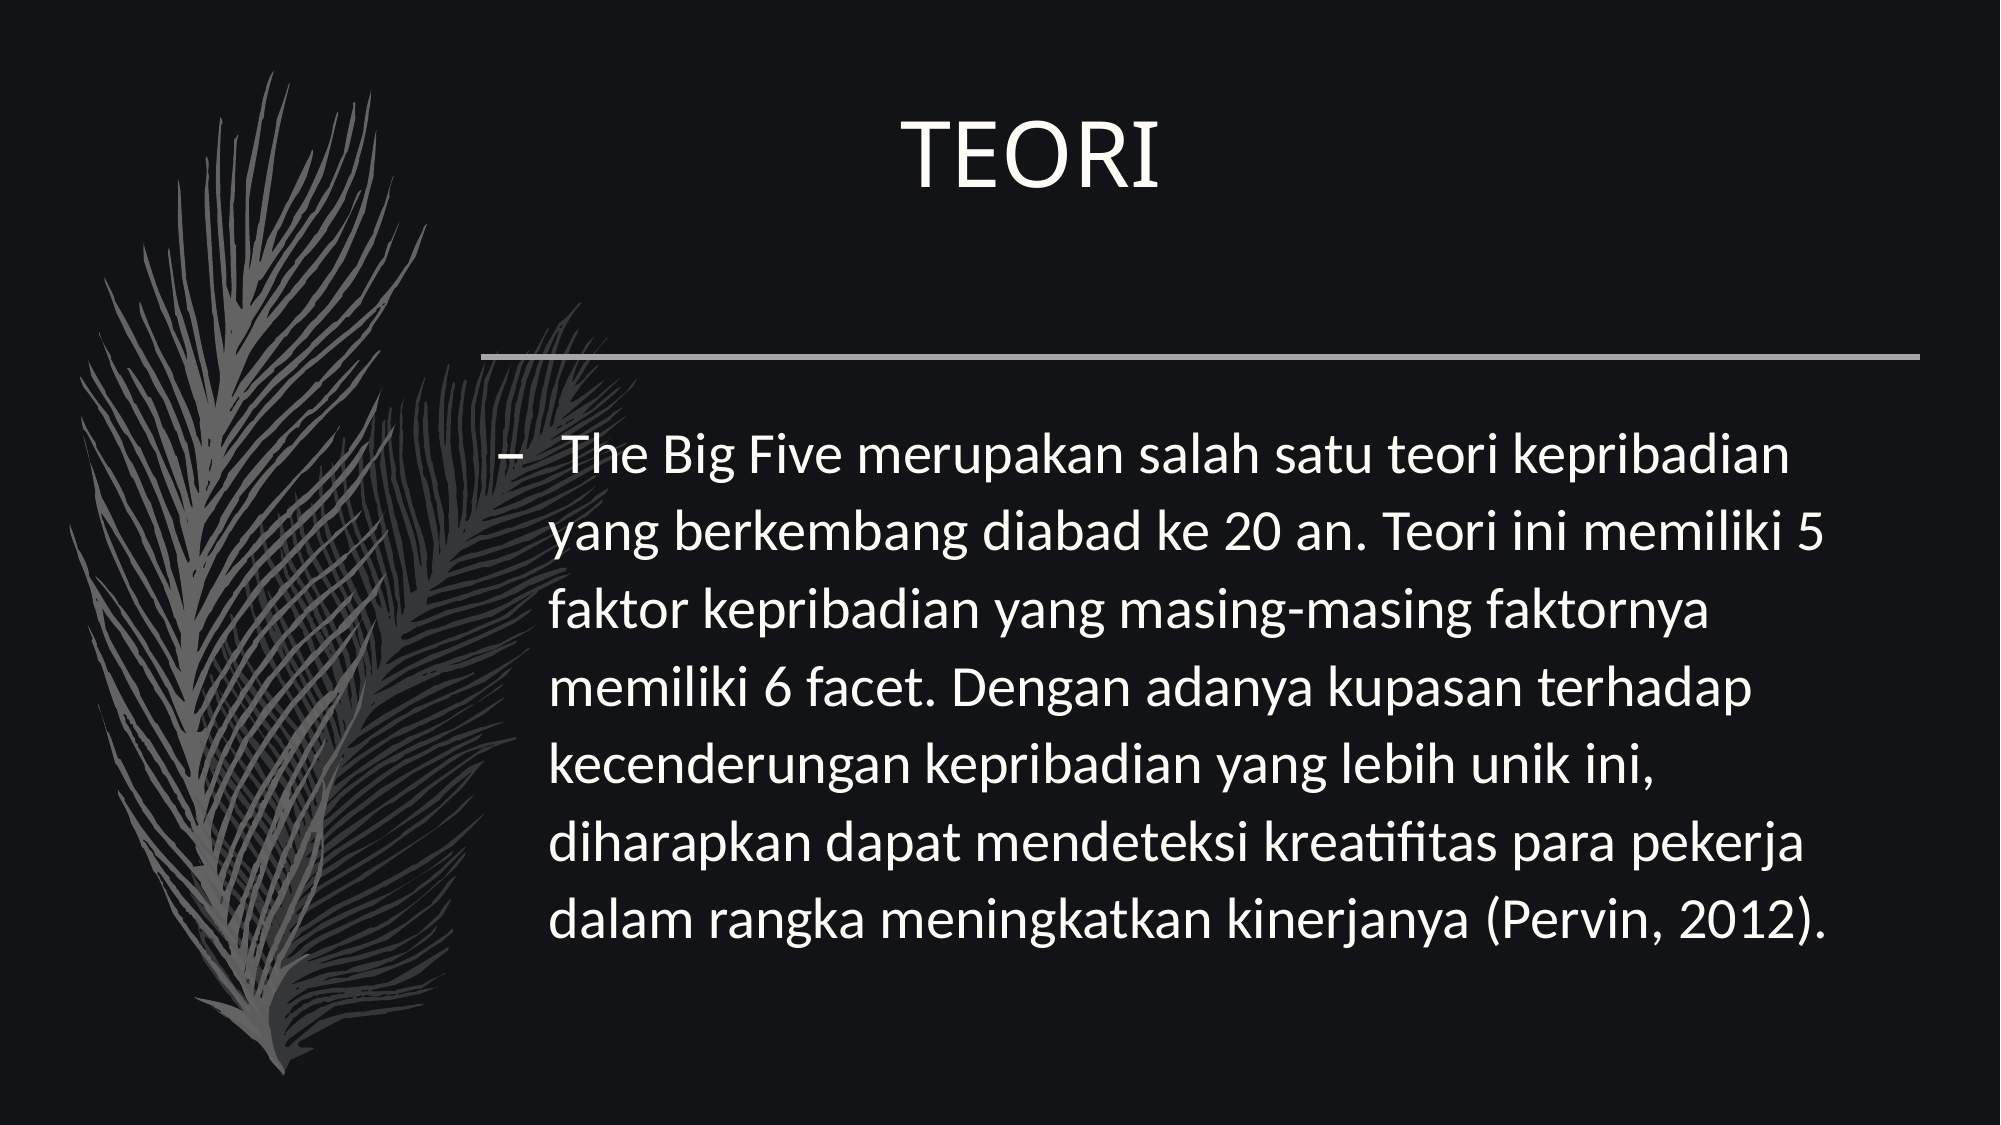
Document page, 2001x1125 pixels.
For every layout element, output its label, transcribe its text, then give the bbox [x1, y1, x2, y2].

text_box [0, 0, 2000, 1125]
list The Big Five merupakan salah satu teori kepribadian yang berkembang diabad ke 20 an. Teori ini memiliki 5 faktor kepribadian yang masing-masing faktornya memiliki 6 facet. Dengan adanya kupasan terhadap kecenderungan kepribadian yang lebih unik ini, diharapkan dapat mendeteksi kreatifitas para pekerja dalam rangka meningkatkan kinerjanya (Pervin, 2012). [640, 399, 1920, 999]
title TEORI [640, 93, 1920, 350]
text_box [65, 59, 640, 1078]
